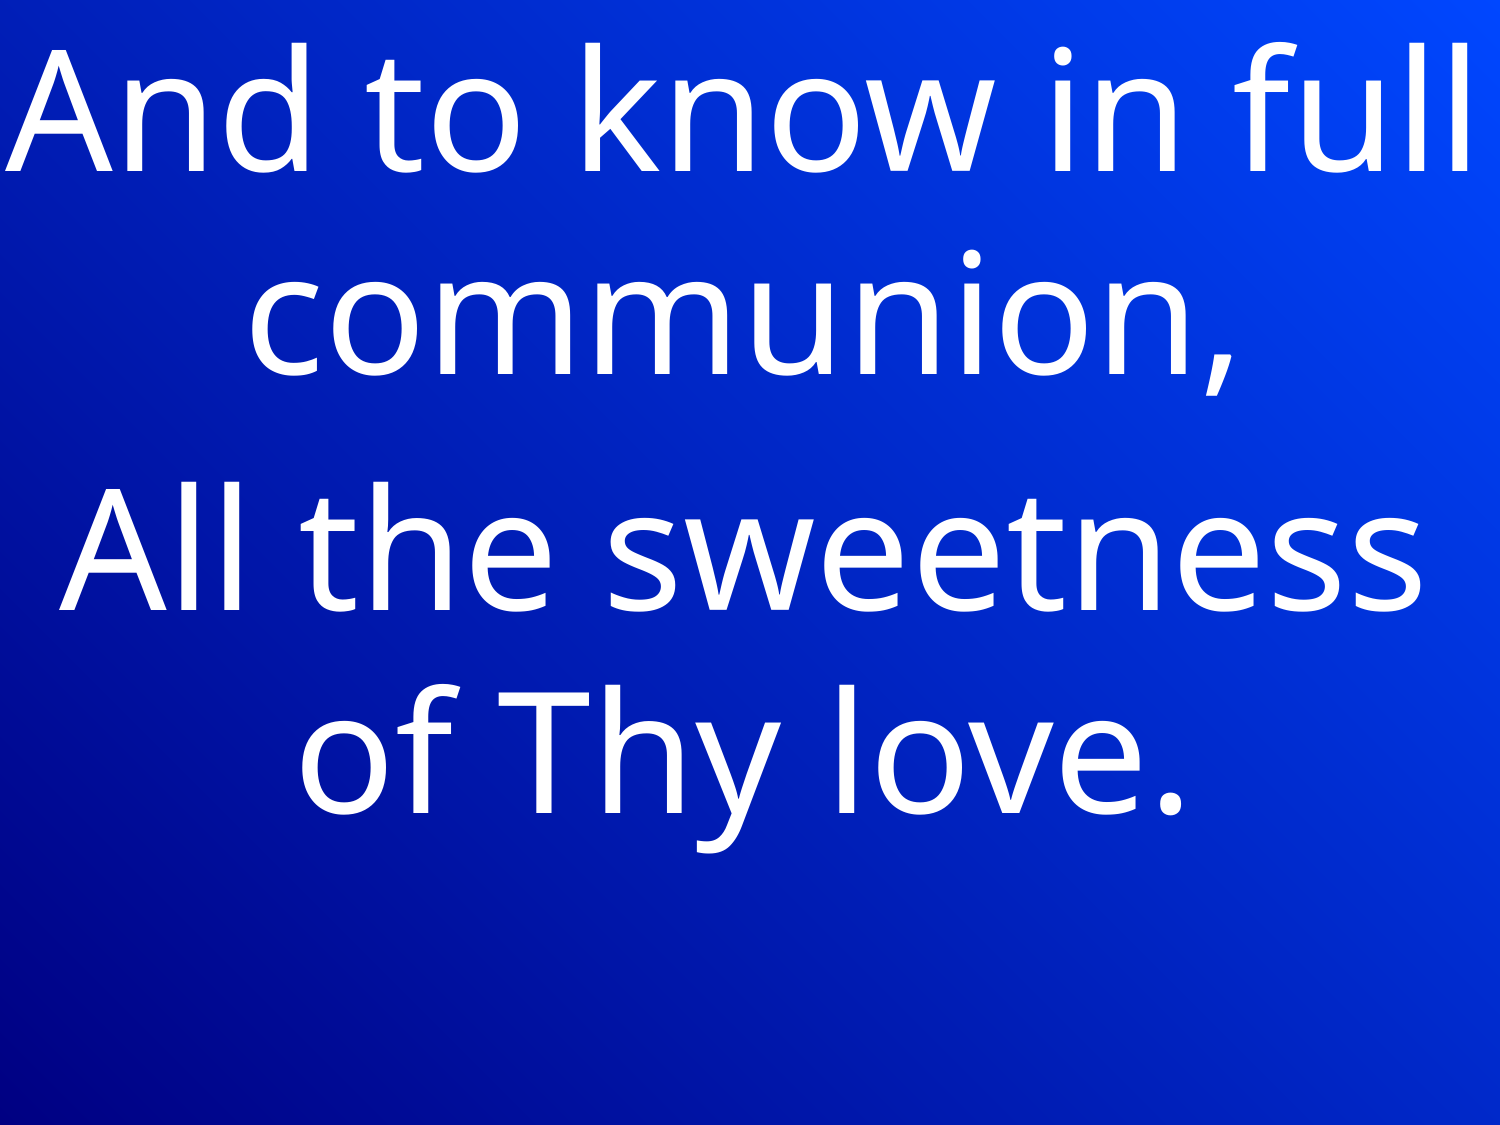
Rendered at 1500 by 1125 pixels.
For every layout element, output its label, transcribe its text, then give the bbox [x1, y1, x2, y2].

list And to know in full communion, All the sweetness of Thy love. [0, 0, 1500, 1121]
